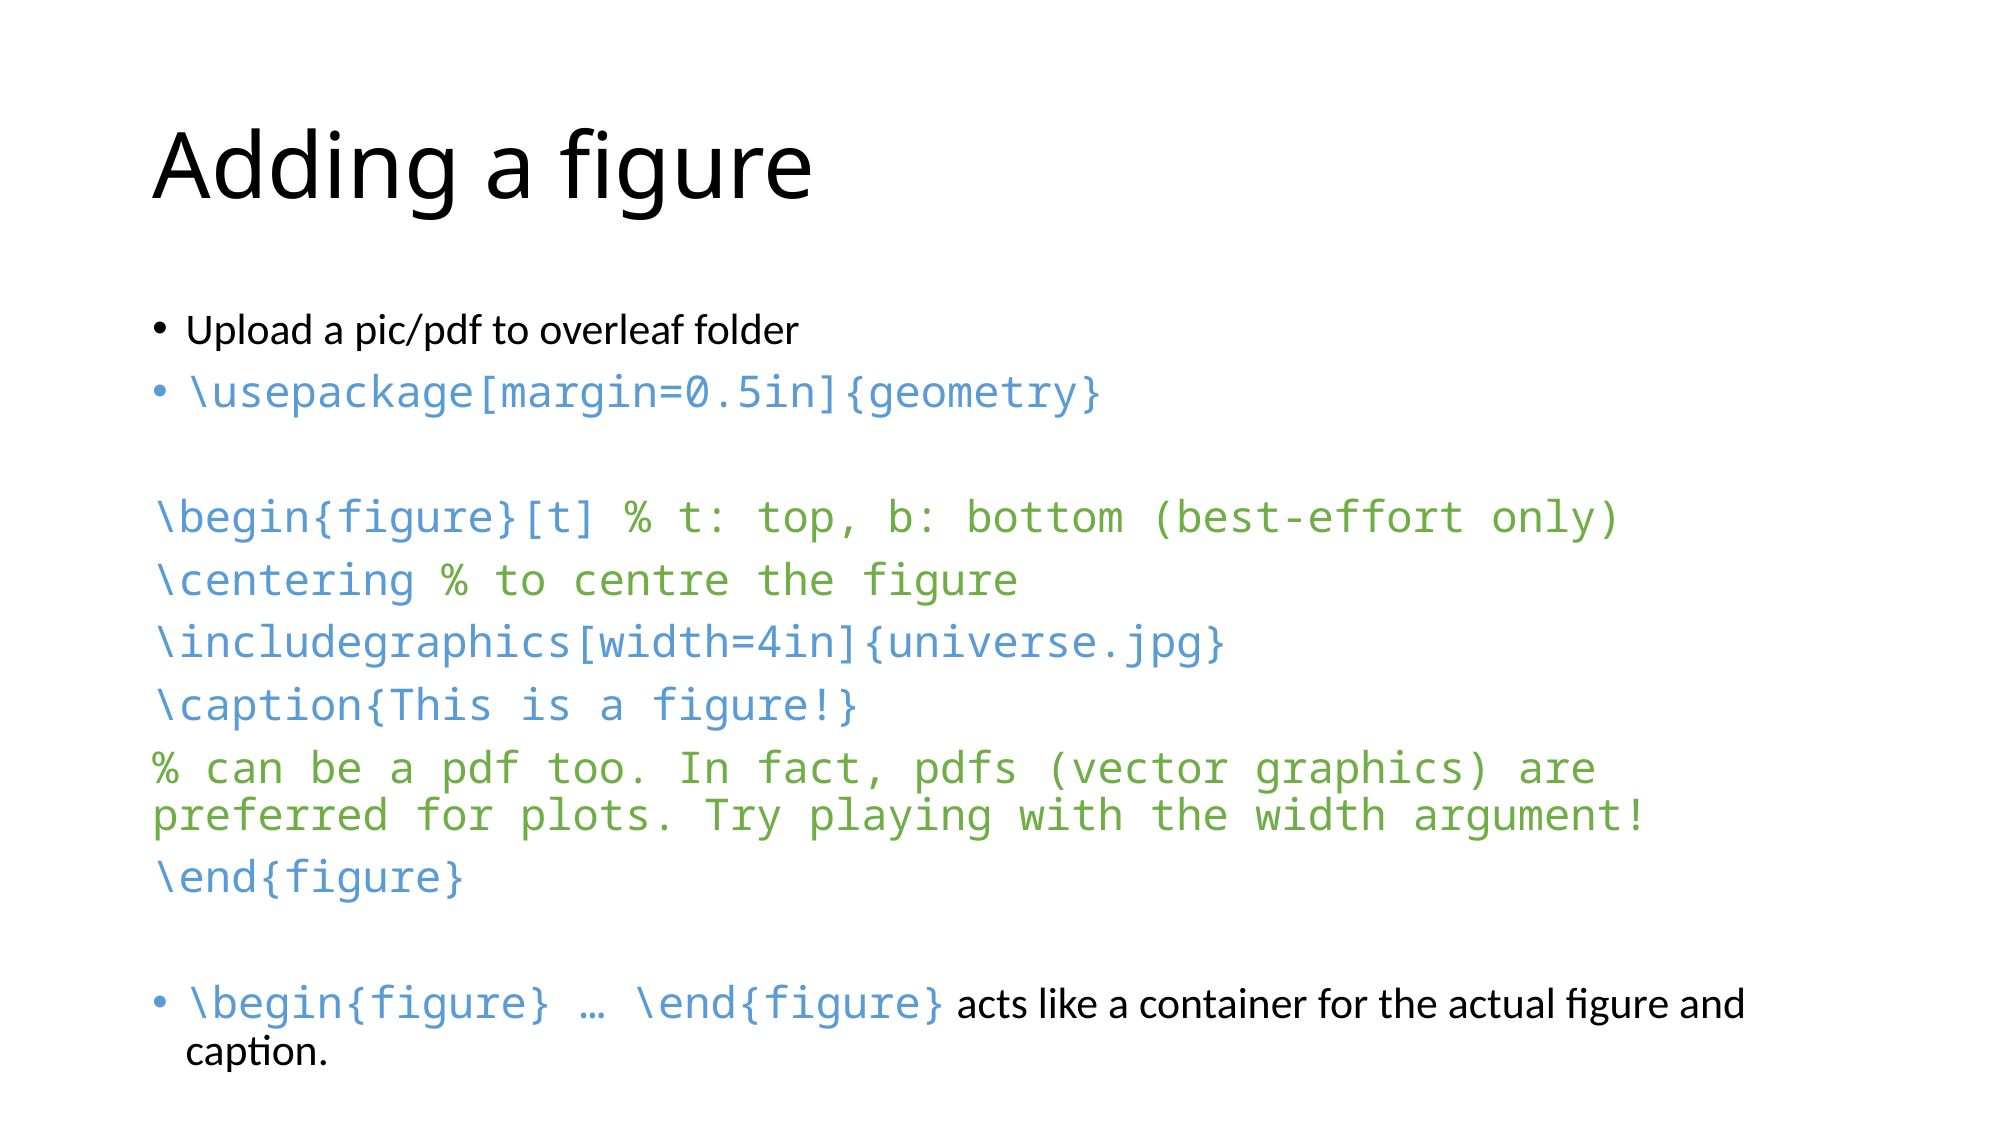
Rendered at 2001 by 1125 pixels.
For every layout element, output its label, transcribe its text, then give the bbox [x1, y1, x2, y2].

list Upload a pic/pdf to overleaf folder \usepackage[margin=0.5in]{geometry} \begin{figure}[t] % t: top, b: bottom (best-effort only) \centering % to centre the figure \includegraphics[width=4in]{universe.jpg} \caption{This is a figure!} % can be a pdf too. In fact, pdfs (vector graphics) are preferred for plots. Try playing with the width argument! \end{figure} \begin{figure} … \end{figure} acts like a container for the actual figure and caption. [137, 299, 1863, 1084]
title Adding a figure [137, 59, 1863, 278]
